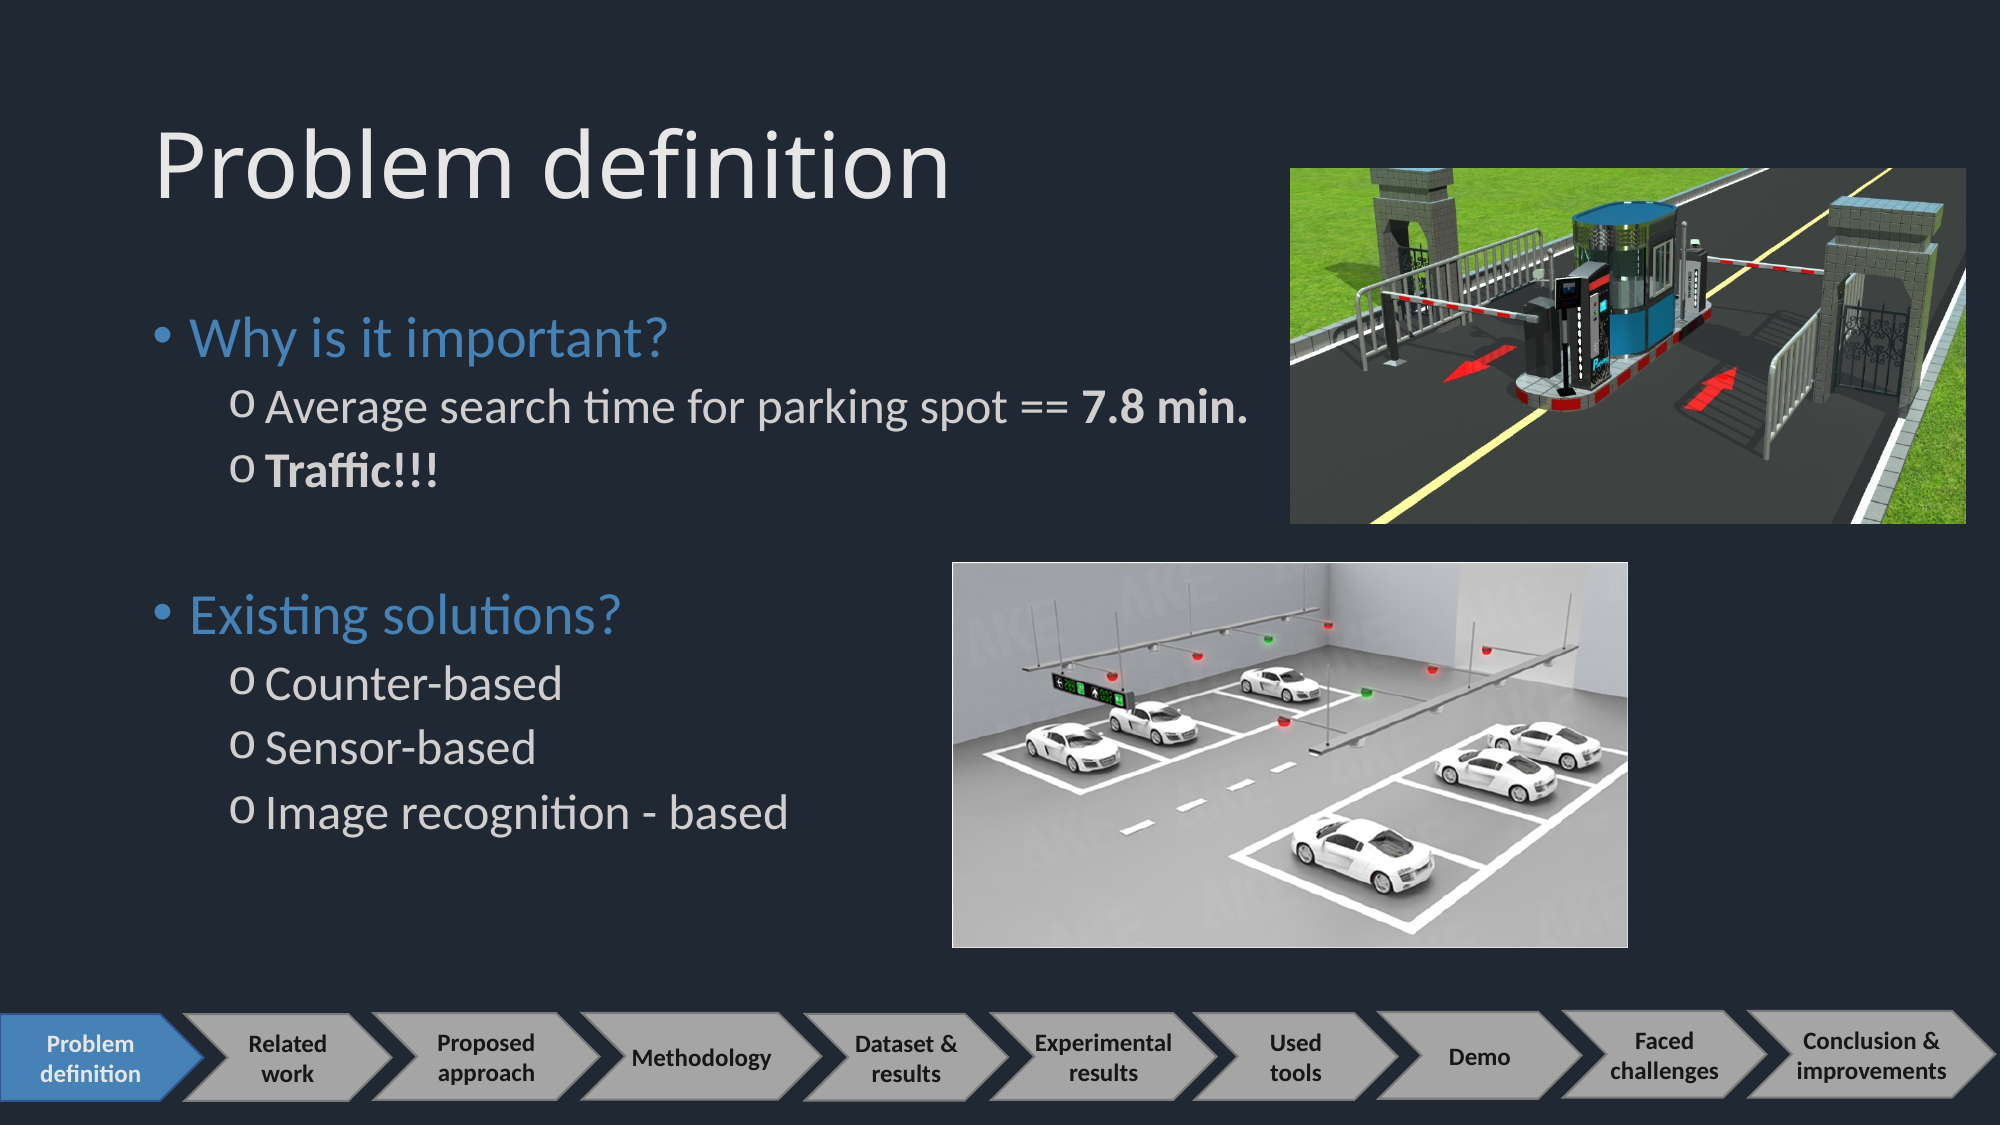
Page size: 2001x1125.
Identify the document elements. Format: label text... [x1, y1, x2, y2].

text_box Problem definition [0, 1013, 205, 1102]
text_box Methodology [579, 1011, 823, 1101]
picture [1290, 168, 1966, 524]
text_box Conclusion & improvements [1745, 1009, 1997, 1099]
text_box Proposed approach [371, 1012, 602, 1101]
picture [952, 562, 1628, 948]
list Why is it important? Average search time for parking spot == 7.8 min. Traffic!!! Existing solutions? Counter-based Sensor-based Image recognition - based [137, 299, 1863, 1014]
text_box Demo [1375, 1010, 1584, 1100]
text_box Dataset & results [802, 1012, 1010, 1102]
text_box Experimental results [988, 1012, 1219, 1101]
text_box Faced challenges [1560, 1009, 1768, 1099]
text_box Related work [181, 1013, 394, 1102]
title Problem definition [137, 59, 1863, 278]
text_box Used tools [1191, 1012, 1400, 1101]
